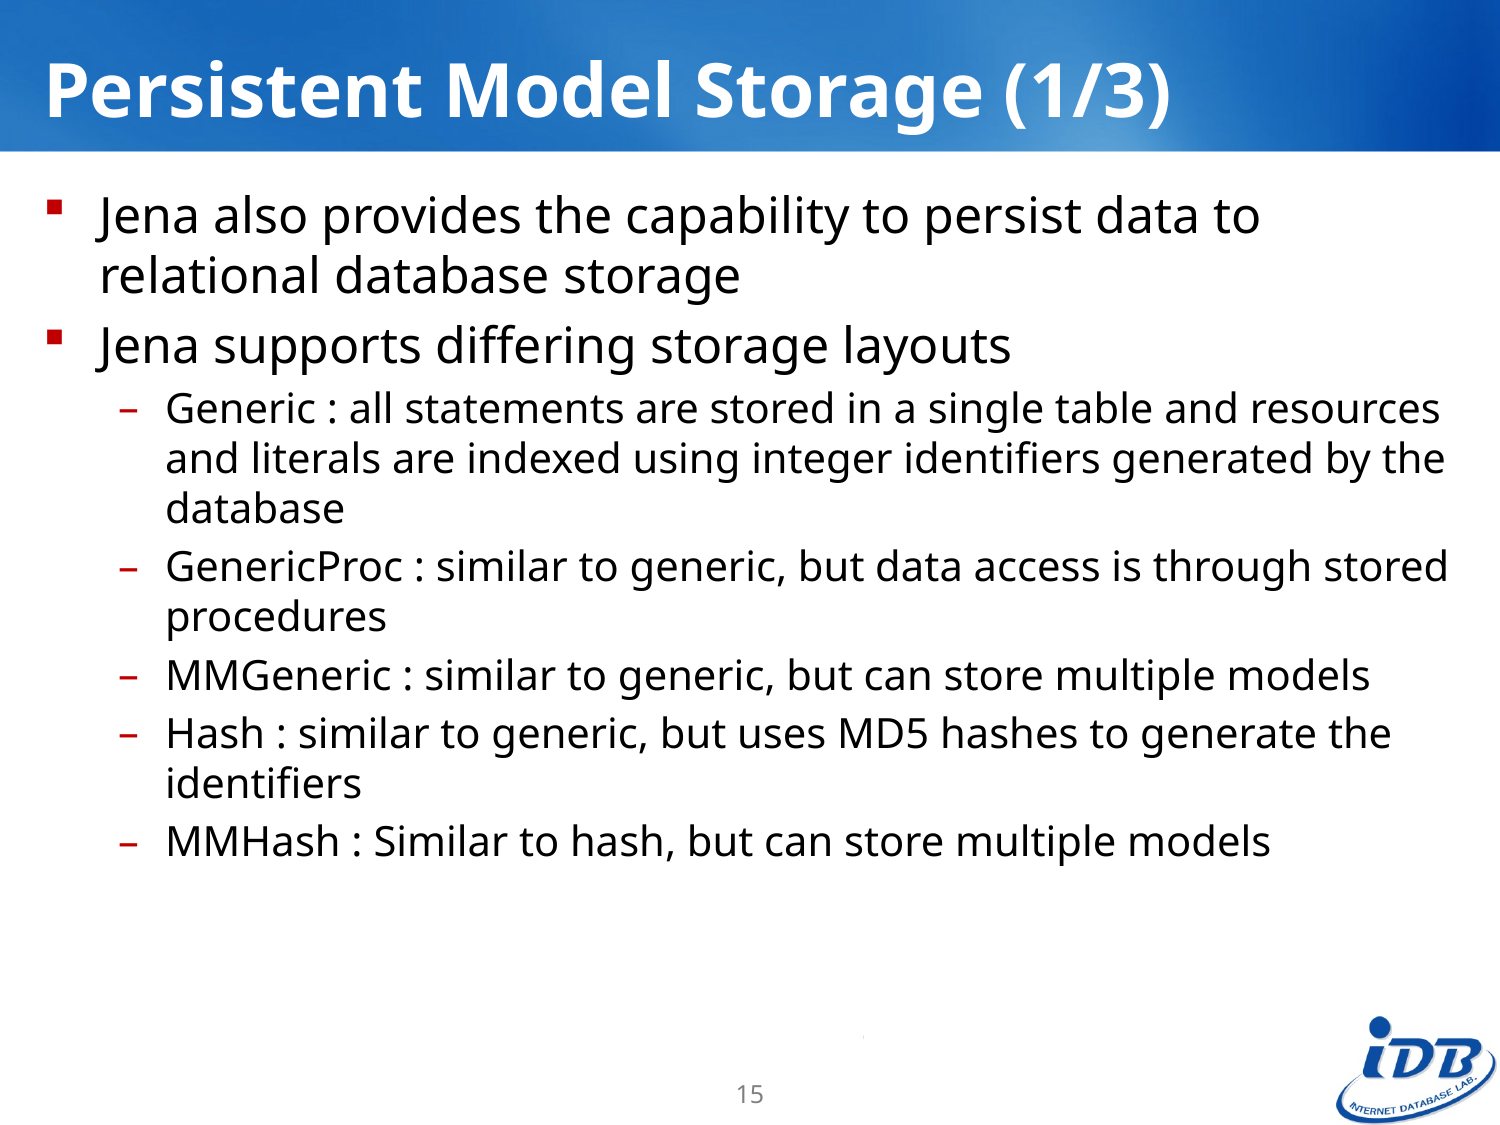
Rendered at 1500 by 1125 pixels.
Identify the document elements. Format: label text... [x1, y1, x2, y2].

title Persistent Model Storage (1/3) [28, 23, 1472, 153]
picture [0, 0, 1500, 1125]
list Jena also provides the capability to persist data to relational database storage Jena supports differing storage layouts Generic : all statements are stored in a single table and resources and literals are indexed using integer identifiers generated by the database GenericProc : similar to generic, but data access is through stored procedures MMGeneric : similar to generic, but can store multiple models Hash : similar to generic, but uses MD5 hashes to generate the identifiers MMHash : Similar to hash, but can store multiple models [28, 175, 1472, 1067]
slide_number 15 [688, 1078, 812, 1114]
